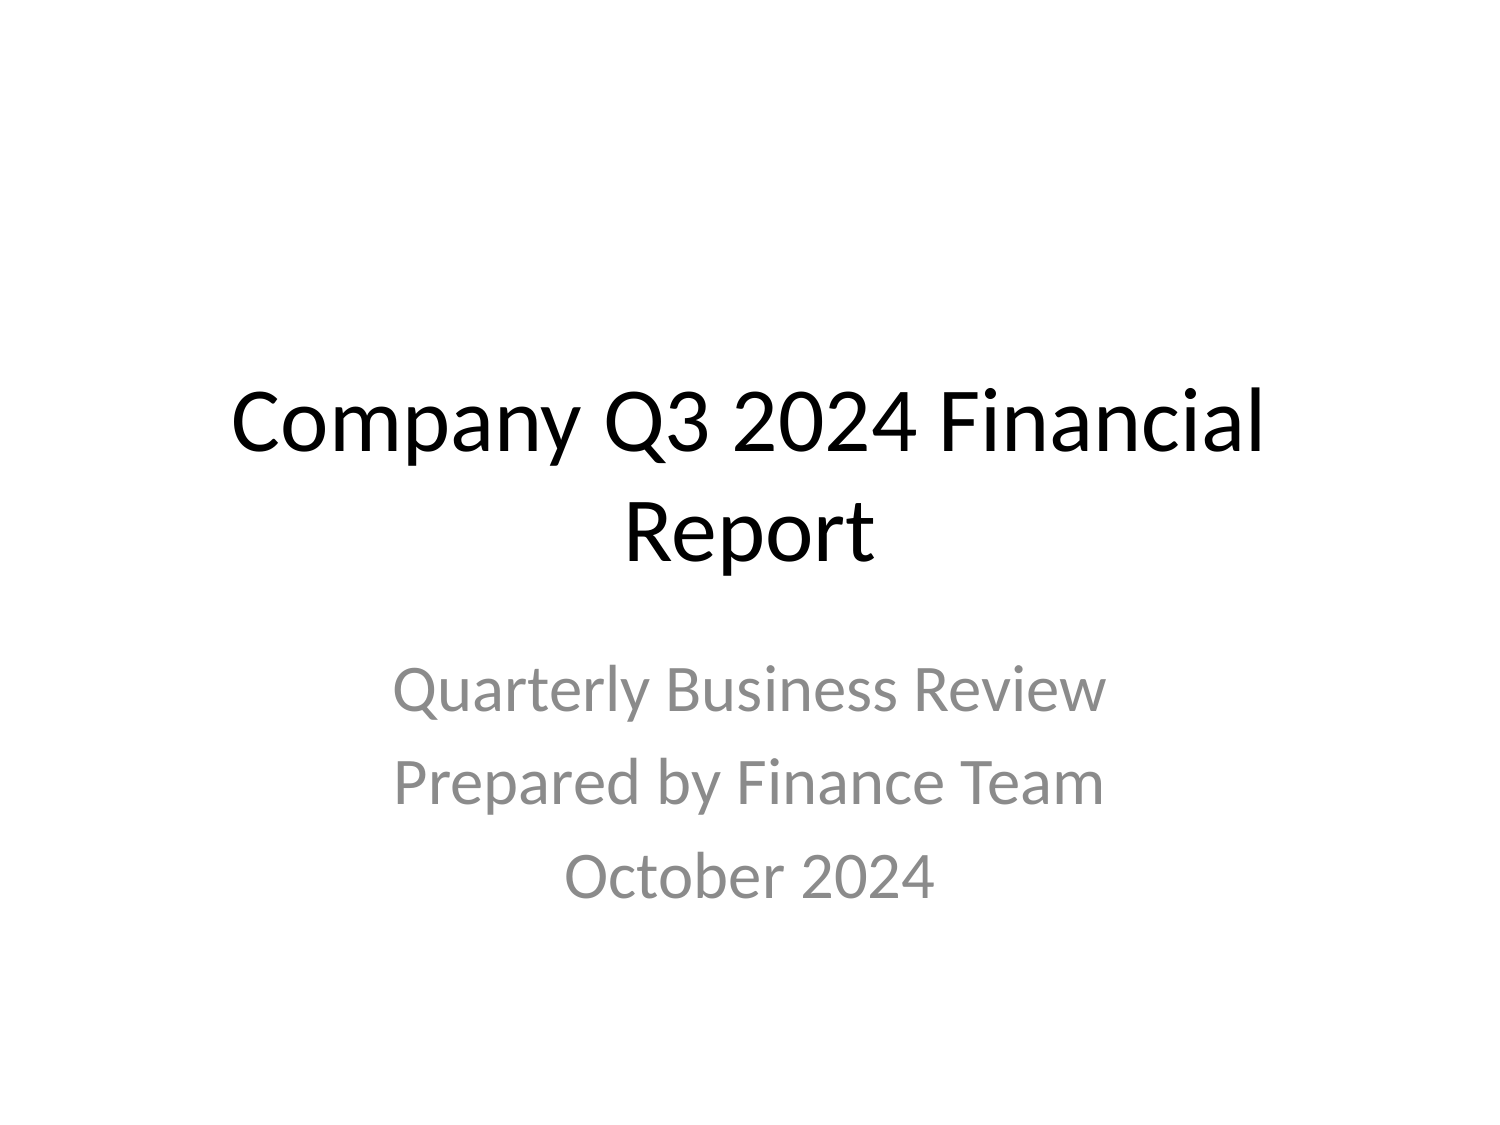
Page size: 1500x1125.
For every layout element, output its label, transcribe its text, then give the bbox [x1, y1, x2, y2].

subtitle Quarterly Business Review Prepared by Finance Team October 2024 [225, 637, 1275, 925]
title Company Q3 2024 Financial Report [112, 349, 1388, 591]
